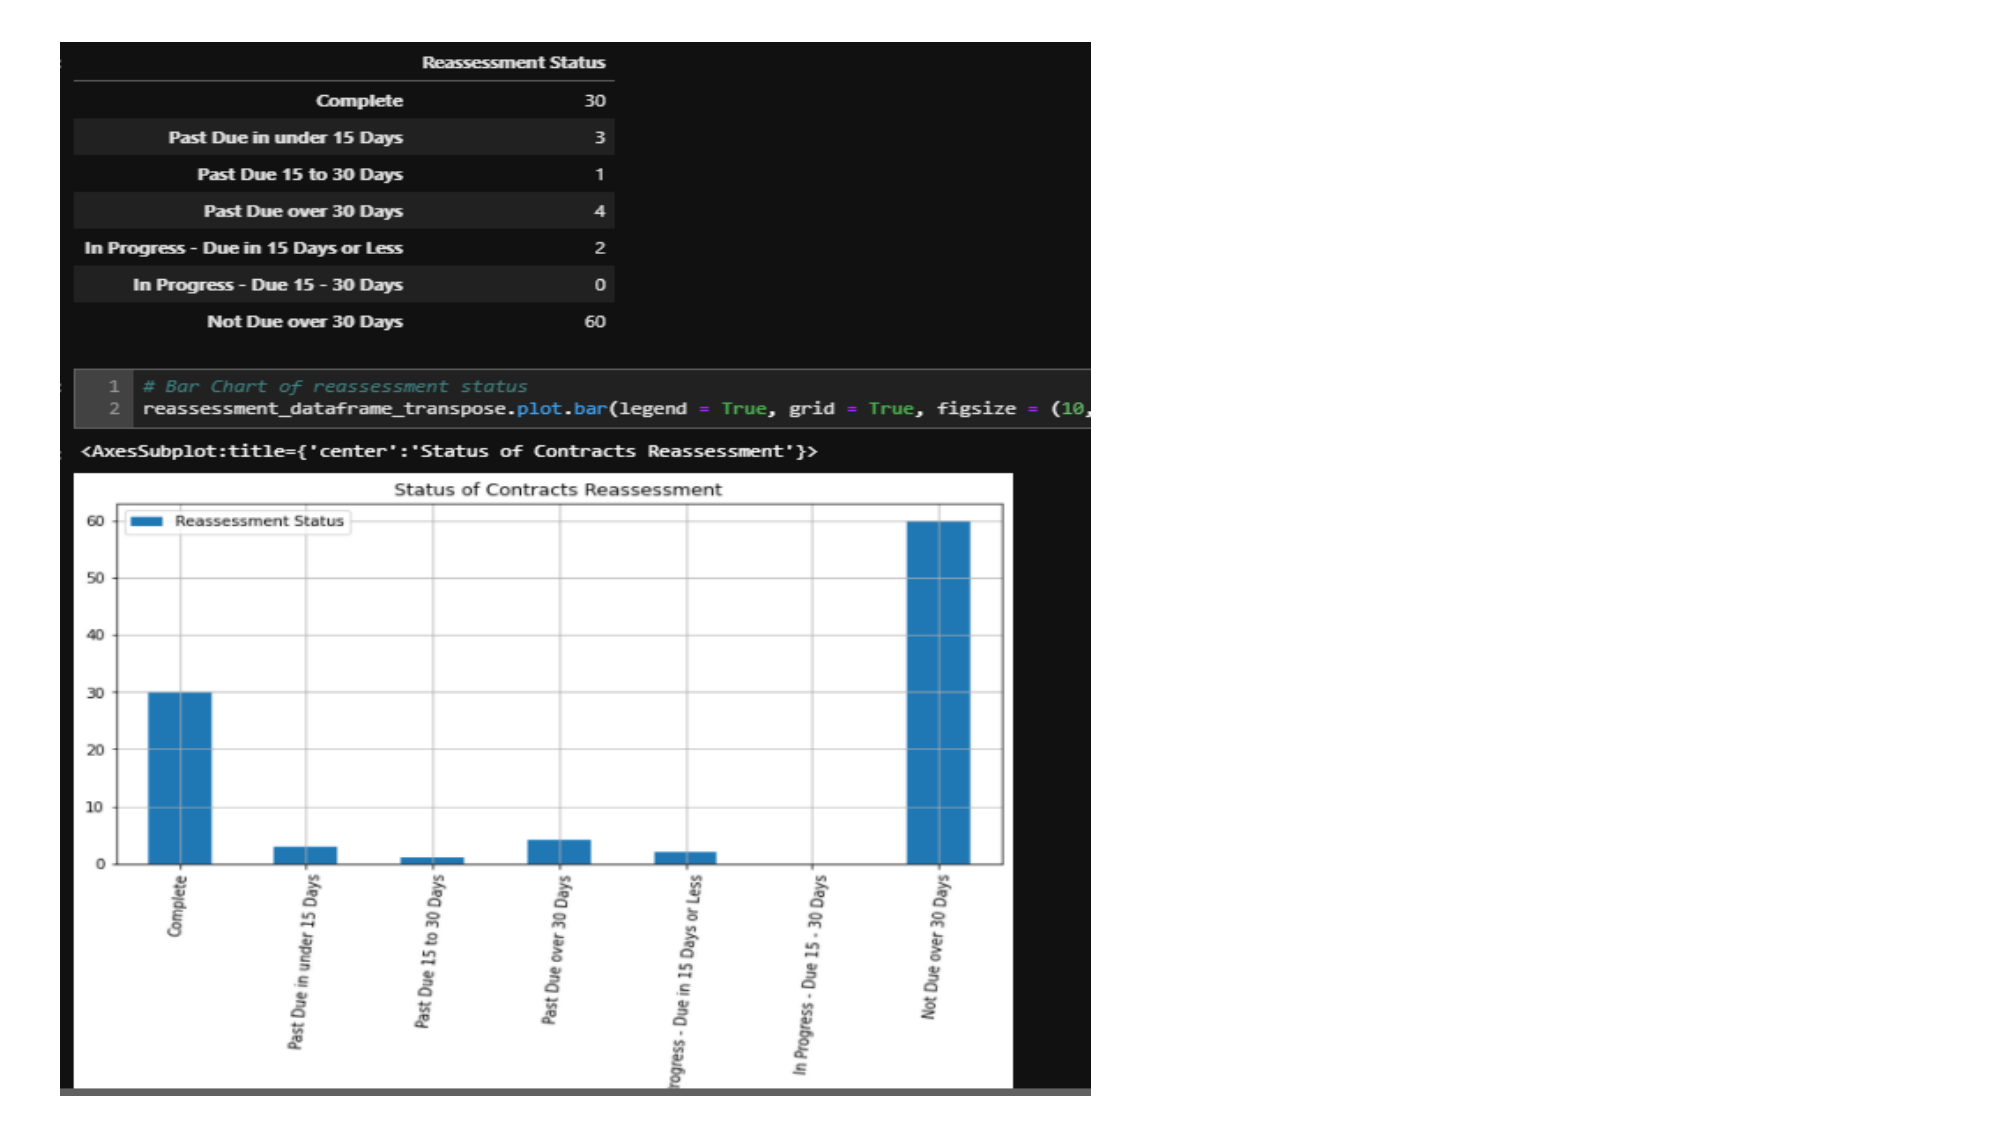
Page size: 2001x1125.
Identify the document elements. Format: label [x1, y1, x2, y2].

picture [60, 42, 1091, 1096]
